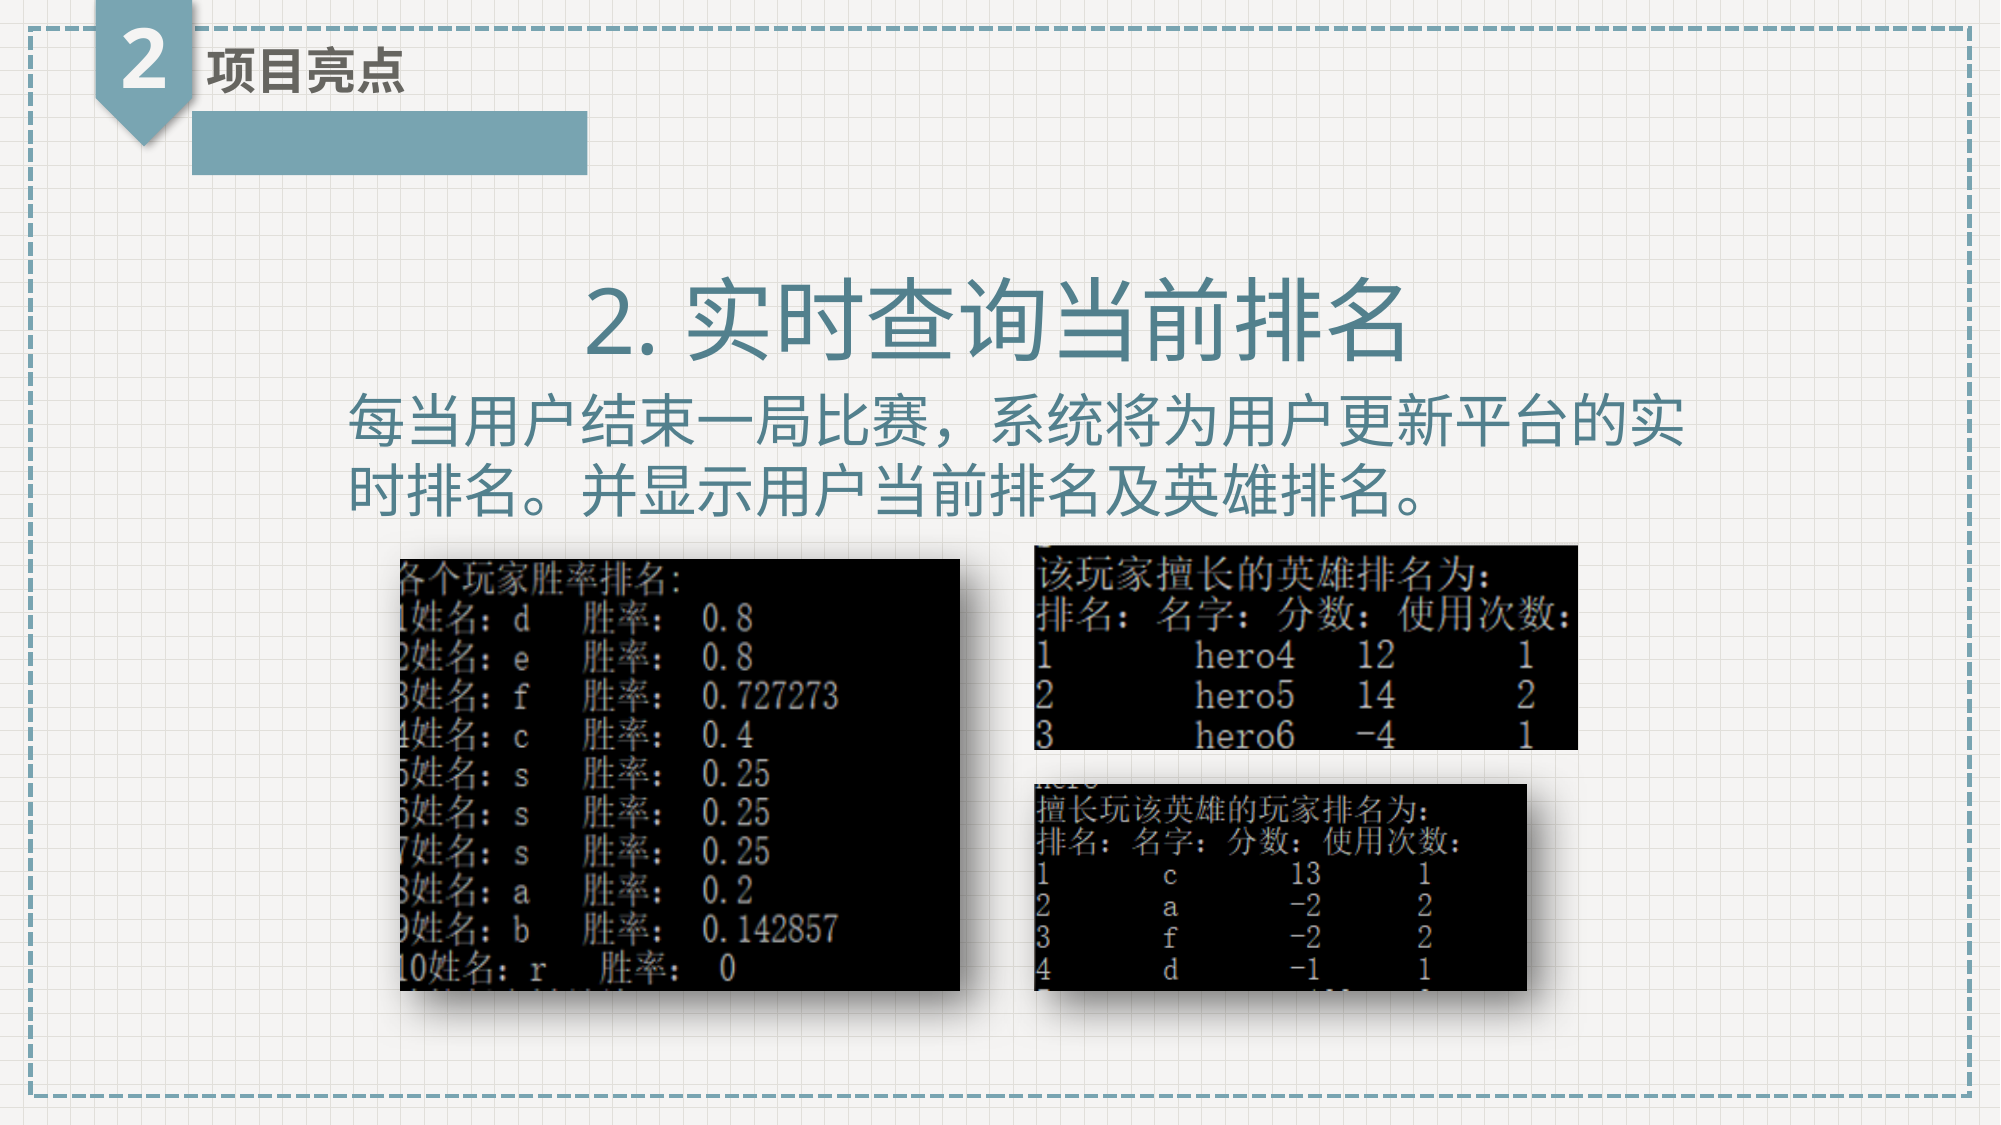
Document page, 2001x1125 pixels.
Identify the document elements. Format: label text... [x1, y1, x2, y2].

picture [400, 559, 960, 991]
picture [1034, 543, 1578, 750]
text_box [191, 110, 589, 176]
list 2 [95, 0, 193, 123]
list 项目亮点 [192, 35, 883, 112]
picture [1034, 784, 1527, 991]
text_box 2.实时查询当前排名 [137, 267, 1863, 486]
text_box 每当用户结束一局比赛，系统将为用户更新平台的实时排名。并显示用户当前排名及英雄排名。 [332, 376, 1754, 532]
